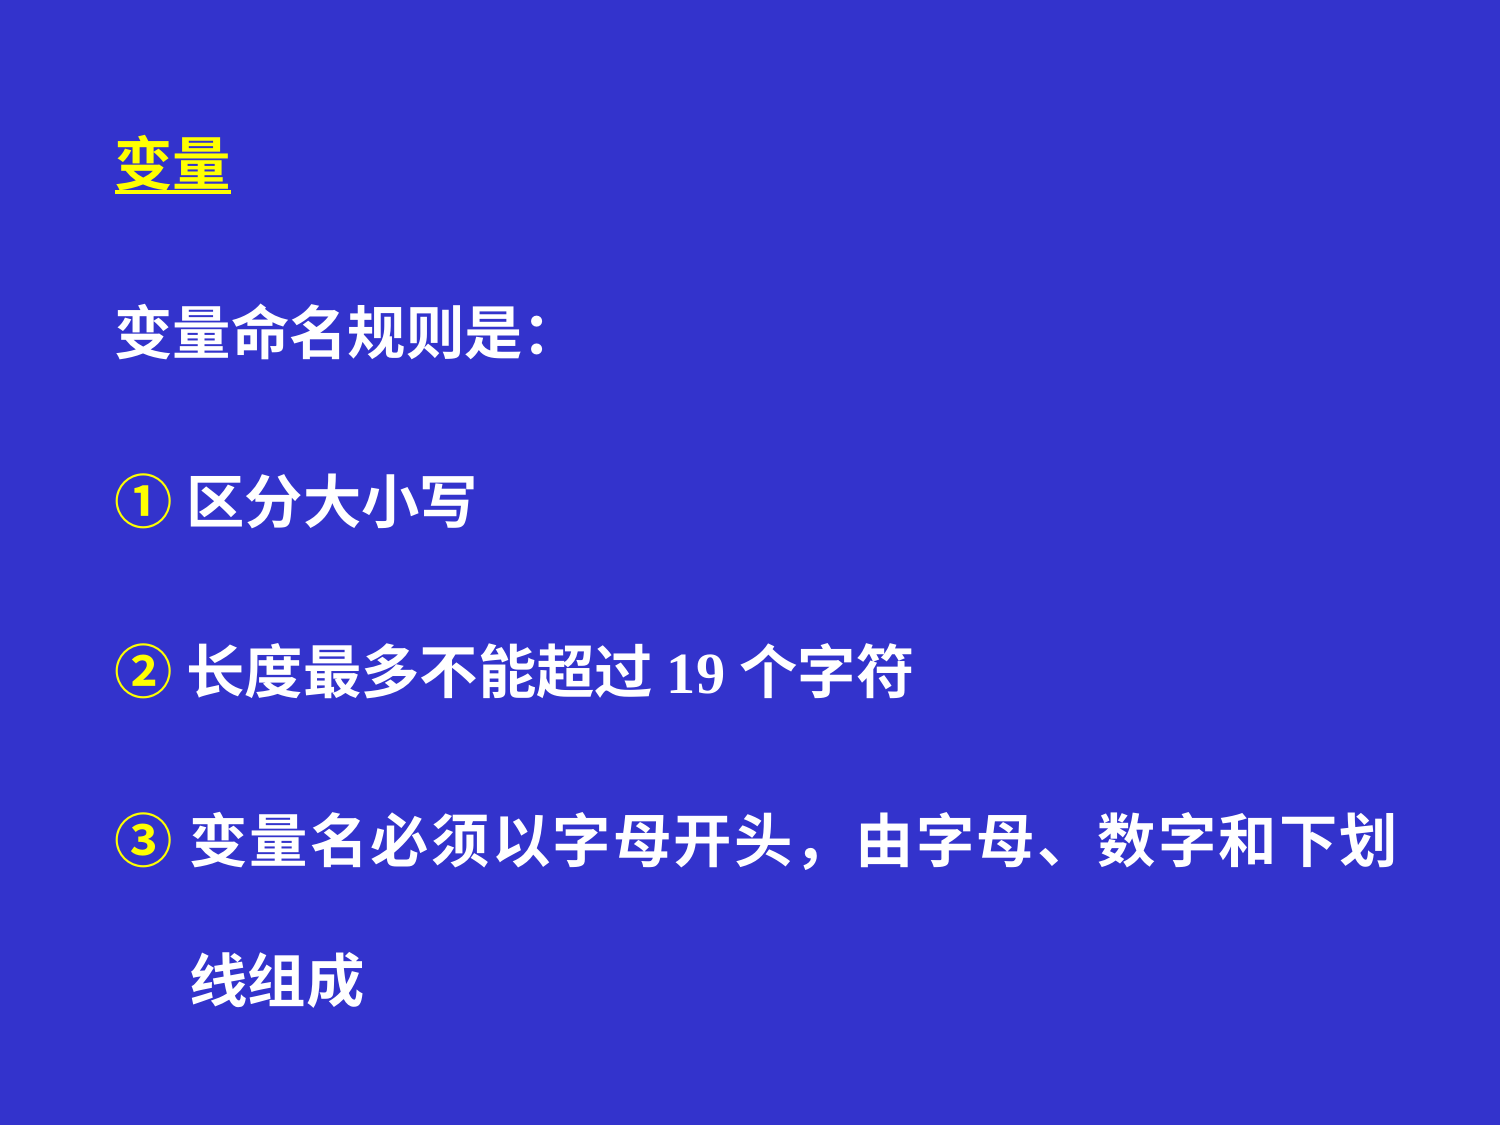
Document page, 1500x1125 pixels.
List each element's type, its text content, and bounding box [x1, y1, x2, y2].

text_box 变量 变量命名规则是： ①区分大小写 ②长度最多不能超过19个字符 ③变量名必须以字母开头，由字母、数字和下划线组成 [99, 49, 1413, 1022]
